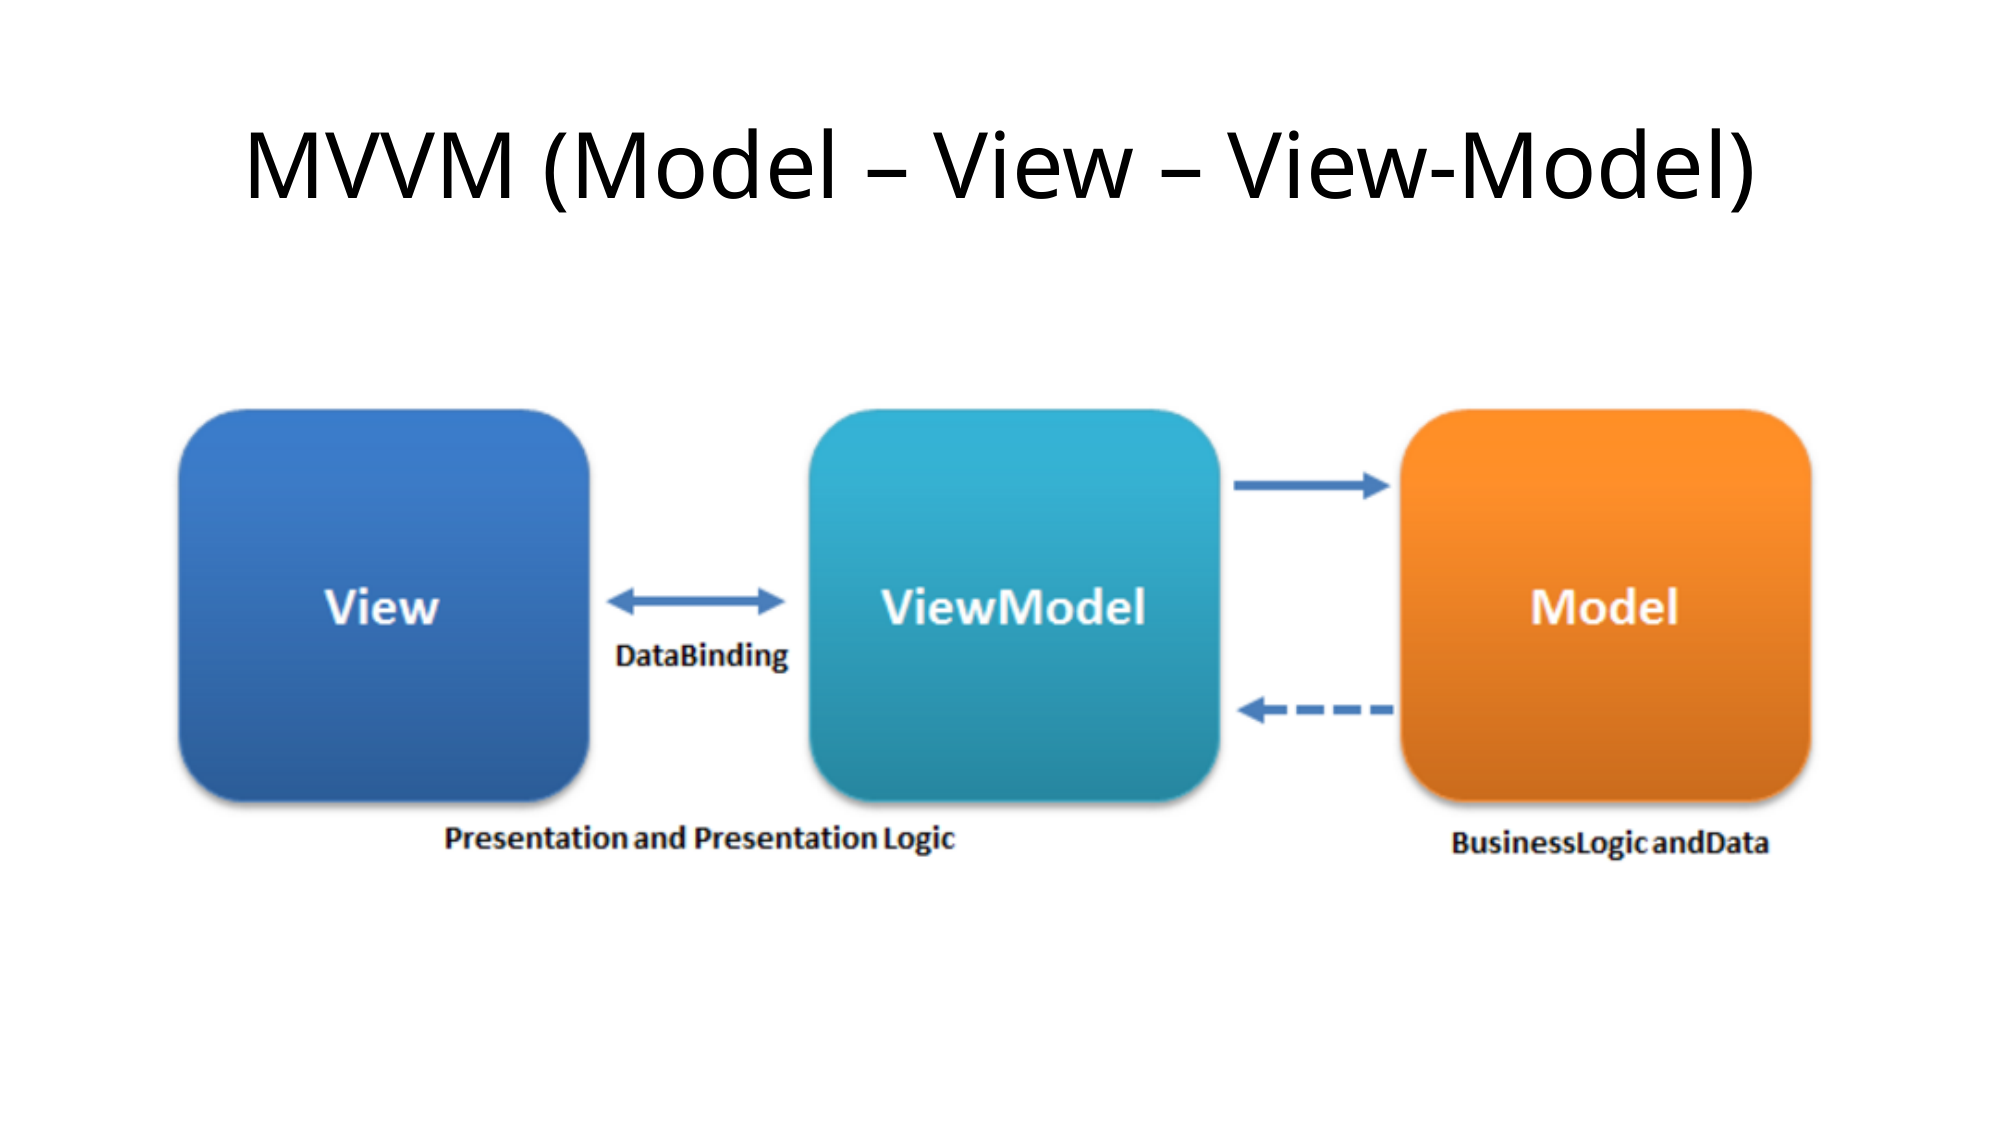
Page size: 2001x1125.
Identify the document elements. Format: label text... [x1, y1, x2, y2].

title MVVM (Model – View – View-Model) [137, 59, 1863, 278]
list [117, 374, 1883, 893]
